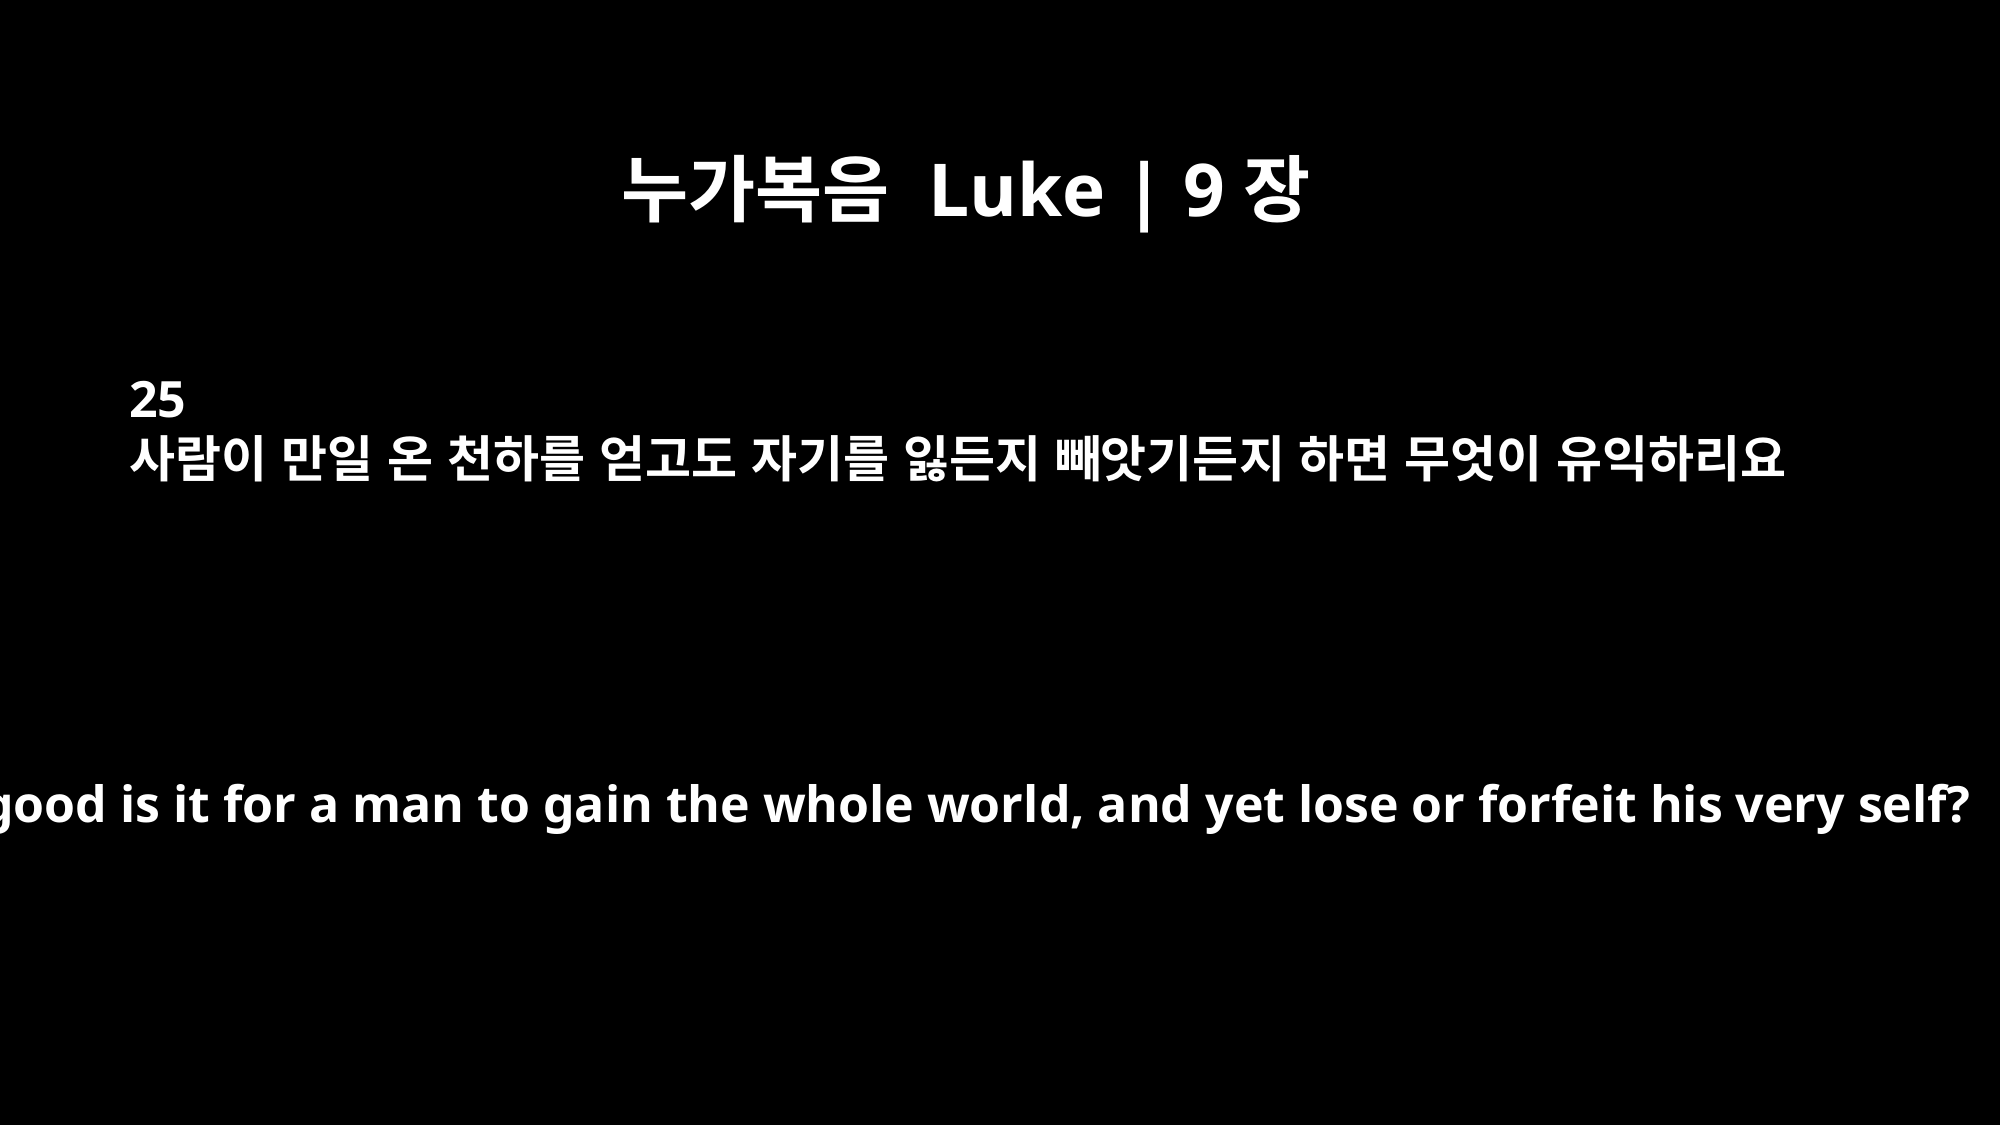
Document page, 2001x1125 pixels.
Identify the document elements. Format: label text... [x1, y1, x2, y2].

text_box 25 사람이 만일 온 천하를 얻고도 자기를 잃든지 빼앗기든지 하면 무엇이 유익하리요 [114, 359, 1803, 495]
text_box What good is it for a man to gain the whole world, and yet lose or forfeit his very self? [0, 764, 1987, 840]
text_box 누가복음 Luke | 9장 [606, 136, 1326, 239]
